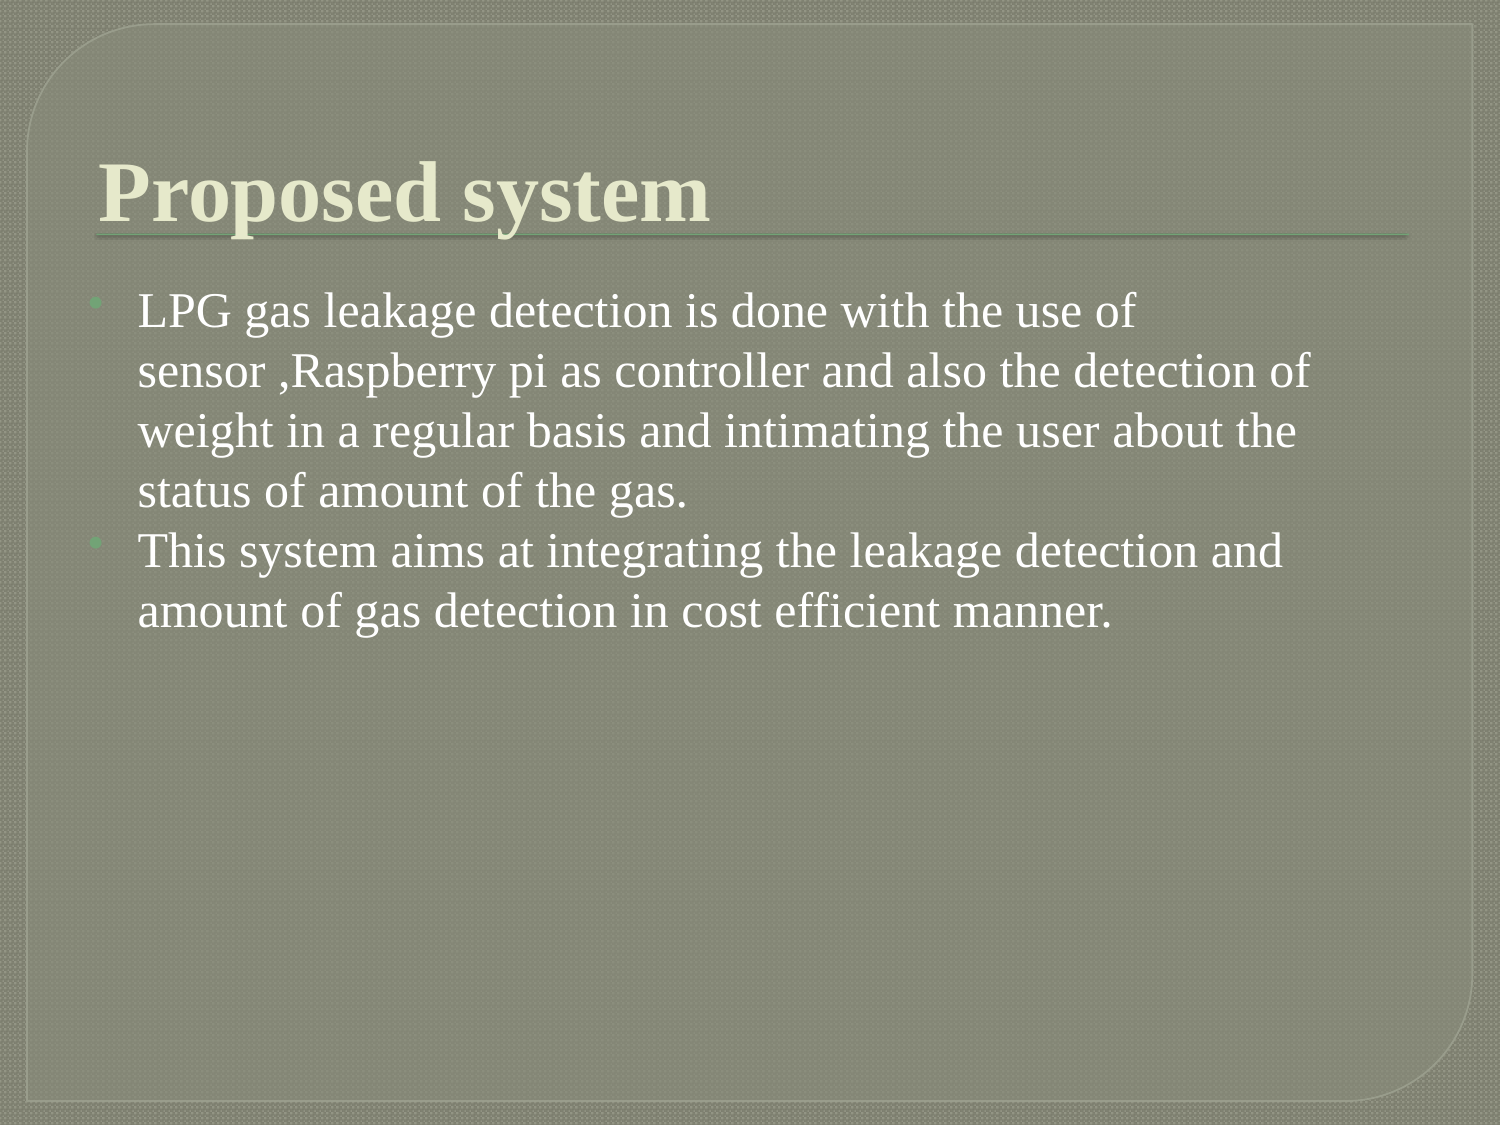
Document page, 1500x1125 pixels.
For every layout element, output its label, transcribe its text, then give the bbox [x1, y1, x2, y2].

title Proposed system [75, 41, 727, 247]
list LPG gas leakage detection is done with the use of sensor ,Raspberry pi as controller and also the detection of weight in a regular basis and intimating the user about the status of amount of the gas. This system aims at integrating the leakage detection and amount of gas detection in cost efficient manner. [75, 270, 1425, 1013]
